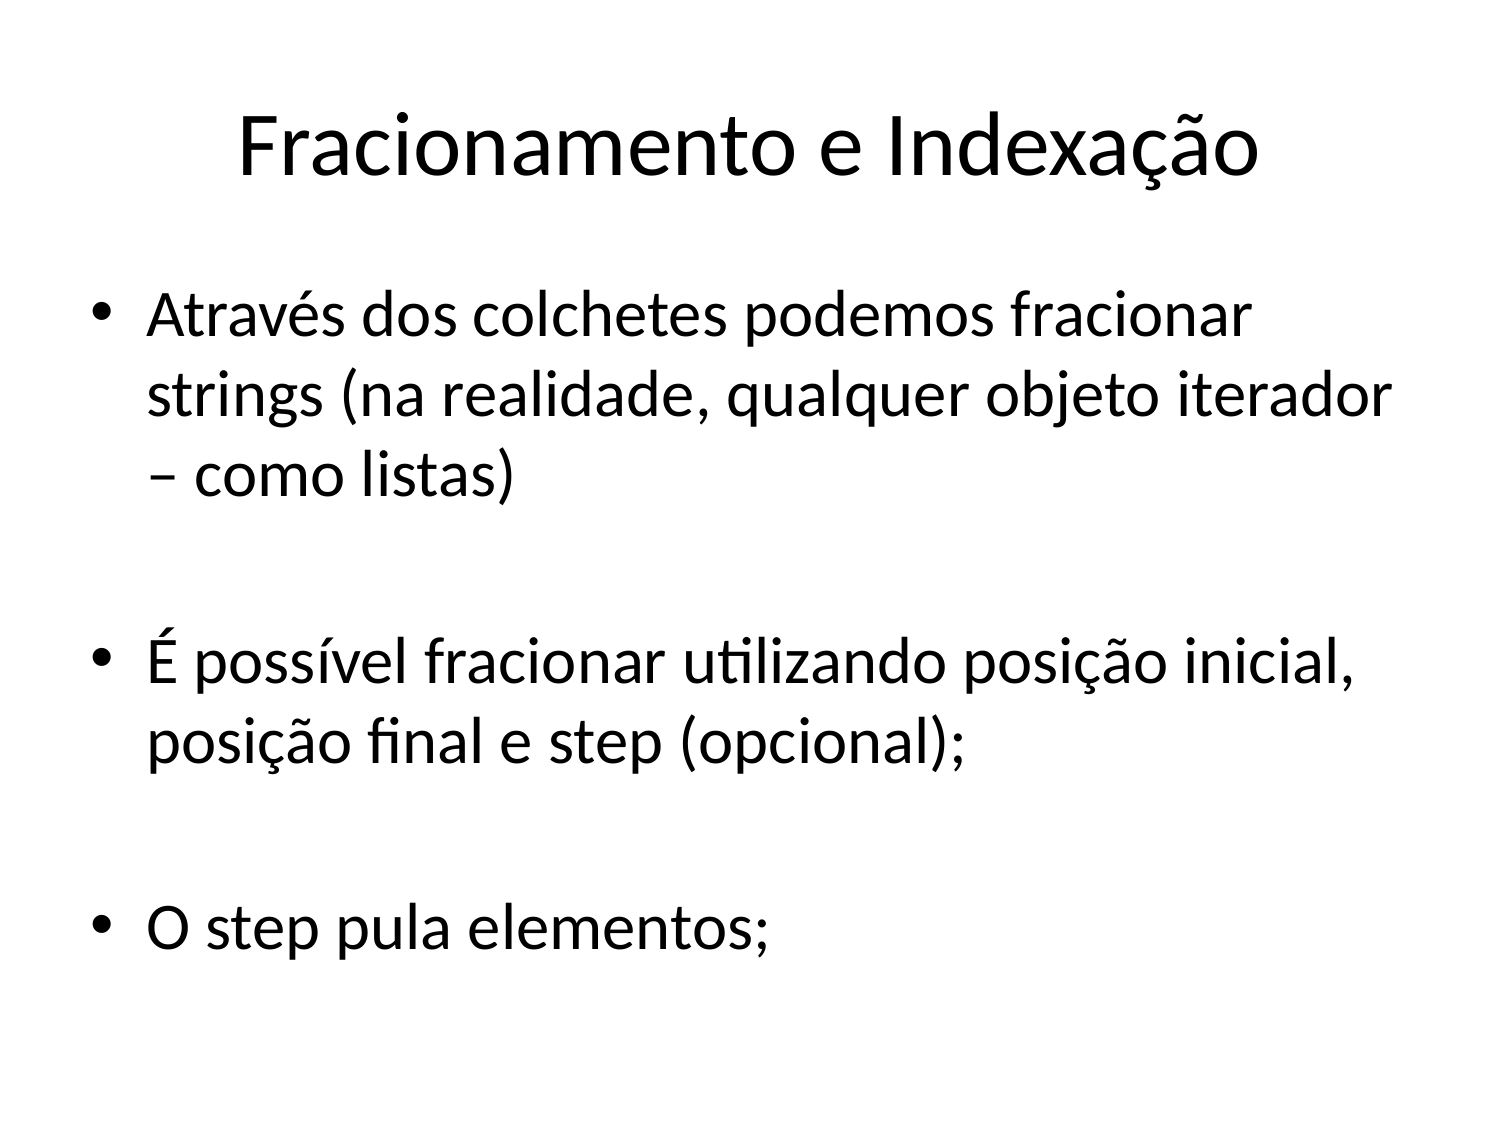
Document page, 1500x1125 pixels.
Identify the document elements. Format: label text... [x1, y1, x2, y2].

list Através dos colchetes podemos fracionar strings (na realidade, qualquer objeto iterador – como listas) É possível fracionar utilizando posição inicial, posição final e step (opcional); O step pula elementos; [75, 262, 1425, 1005]
title Fracionamento e Indexação [75, 45, 1425, 233]
